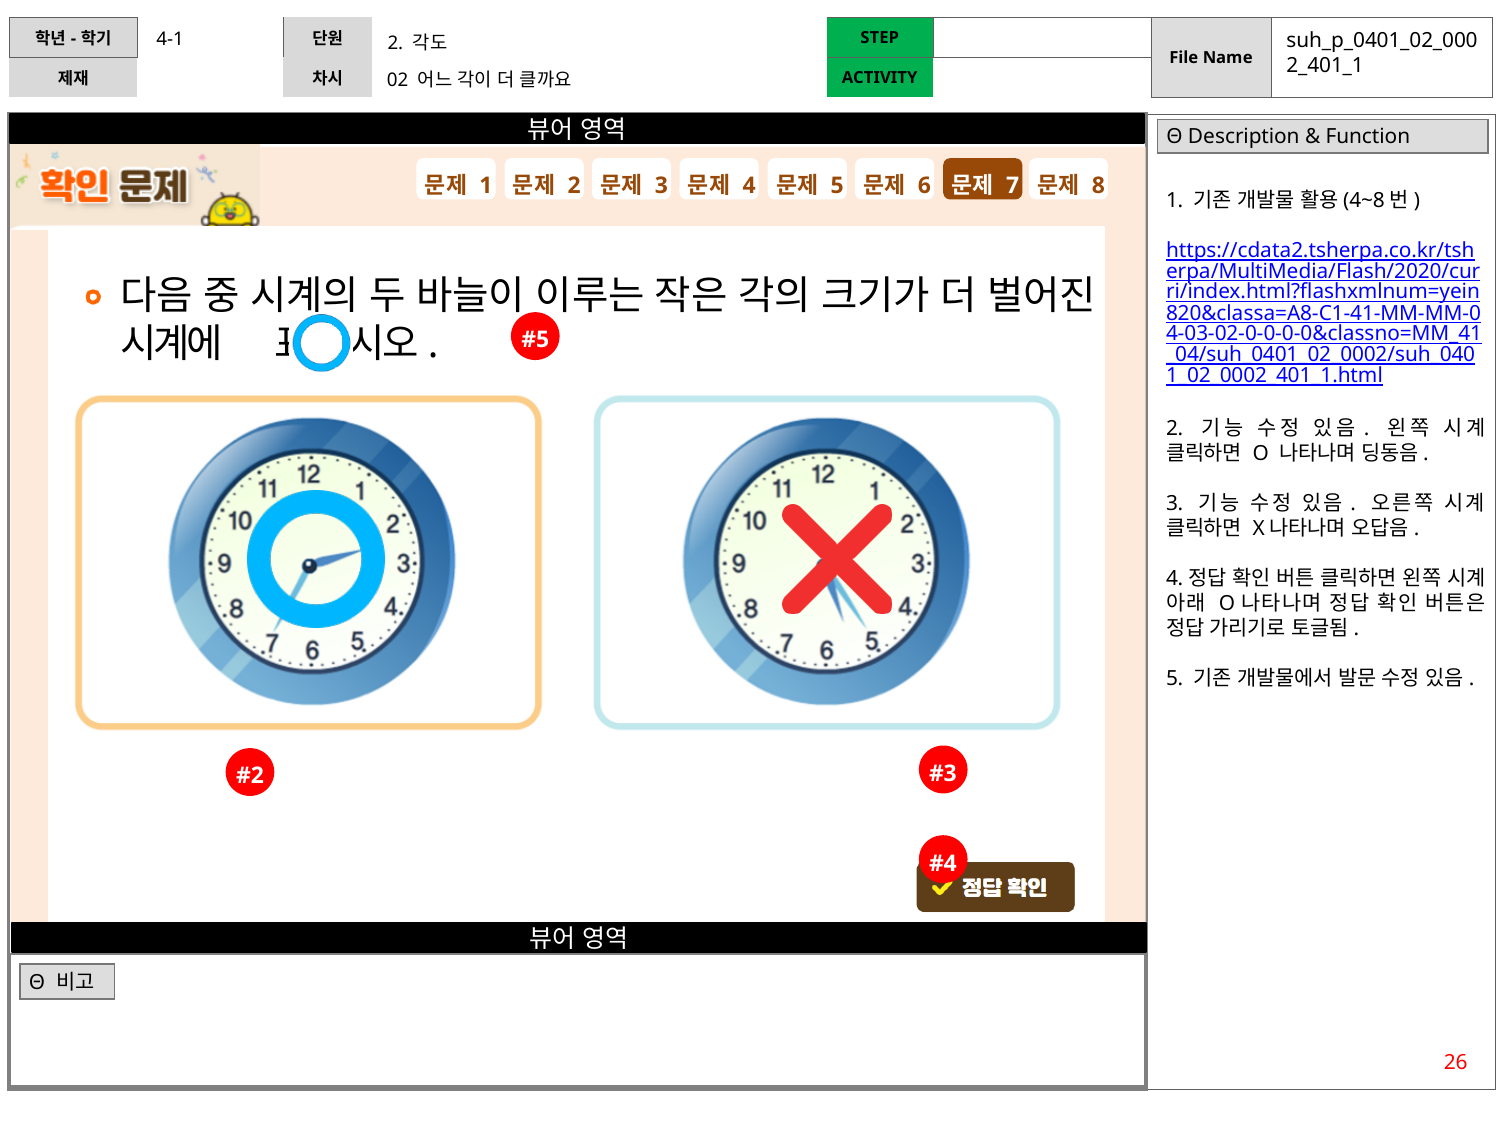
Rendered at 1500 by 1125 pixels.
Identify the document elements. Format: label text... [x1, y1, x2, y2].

picture [915, 858, 1078, 913]
text_box 문제 5 [783, 149, 871, 205]
picture [10, 144, 260, 230]
text_box 1. 기존 개발물 활용(4~8번) https://cdata2.tsherpa.co.kr/tsherpa/MultiMedia/Flash/2020/curri/index.html?flashxmlnum=yein820&classa=A8-C1-41-MM-MM-04-03-02-0-0-0-0&classno=MM_41_04/suh_0401_02_0002/suh_0401_02_0002_401_1.html 2. 기능 수정 있음. 왼쪽 시계 클릭하면 O 나타나며 딩동음. 3. 기능 수정 있음. 오른쪽 시계 클릭하면 X나타나며 오답음. 4.정답 확인 버튼 클릭하면 왼쪽 시계 아래 O나타나며 정답 확인 버튼은 정답 가리기로 토글됨. 5. 기존 개발물에서 발문 수정 있음. [1151, 179, 1500, 647]
text_box 4-1 [141, 18, 284, 55]
picture [288, 311, 353, 374]
text_box 문제 3 [608, 149, 695, 205]
text_box #2 [223, 749, 277, 799]
text_box 문제 1 [410, 149, 520, 205]
text_box suh_p_0401_02_0002_401_1 [1271, 18, 1500, 84]
text_box 문제 4 [695, 149, 783, 205]
text_box 문제 2 [520, 149, 608, 205]
text_box 문제 6 [871, 149, 958, 205]
text_box 2. 각도 [372, 23, 828, 48]
text_box 문제 8 [1046, 149, 1132, 205]
text_box #5 [508, 310, 562, 363]
picture [82, 285, 103, 307]
text_box #3 [916, 749, 970, 796]
table_header Θ Description & Function [1158, 120, 1487, 152]
text_box 02 어느 각이 더 클까요 [372, 60, 821, 96]
text_box 문제 7 [958, 149, 1046, 205]
text_box #4 [916, 833, 970, 857]
picture [57, 385, 1088, 740]
text_box 다음 중 시계의 두 바늘이 이루는 작은 각의 크기가 더 벌어진 시계에 표 하시오. [105, 263, 1109, 373]
